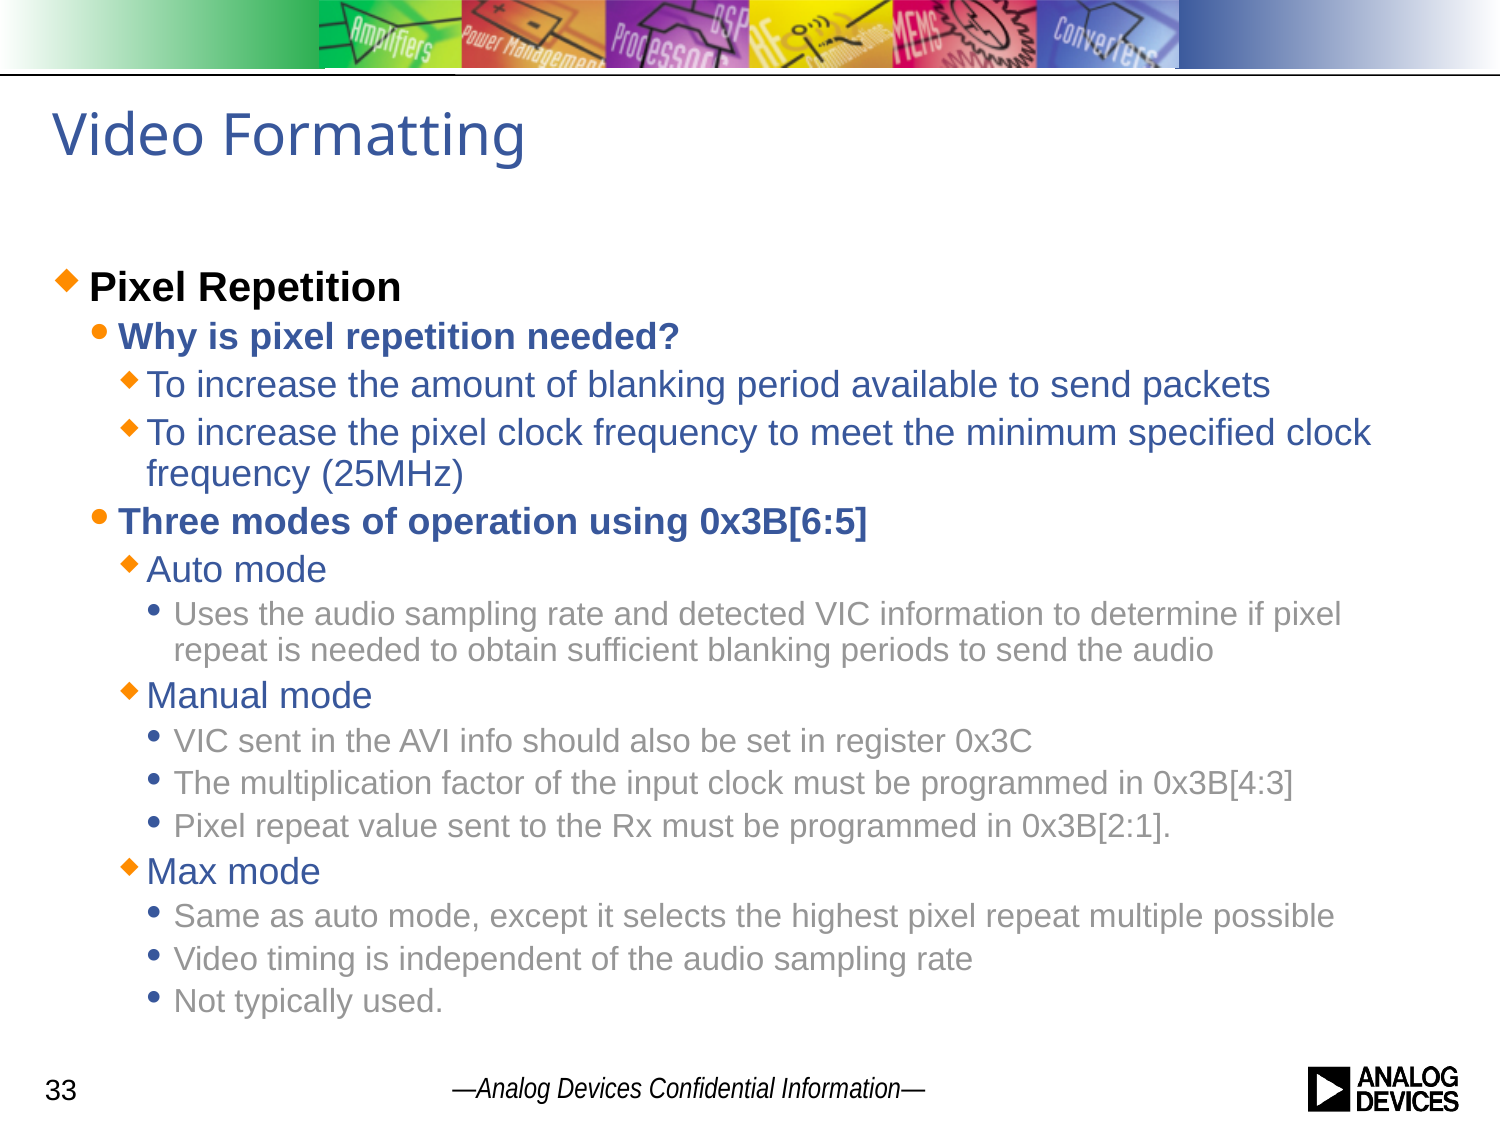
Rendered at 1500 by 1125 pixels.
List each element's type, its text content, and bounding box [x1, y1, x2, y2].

slide_number 33 [44, 1064, 149, 1113]
title Video Formatting [44, 89, 1455, 241]
list Pixel Repetition Why is pixel repetition needed? To increase the amount of blanking period available to send packets To increase the pixel clock frequency to meet the minimum specified clock frequency (25MHz) Three modes of operation using 0x3B[6:5] Auto mode Uses the audio sampling rate and detected VIC information to determine if pixel repeat is needed to obtain sufficient blanking periods to send the audio Manual mode VIC sent in the AVI info should also be set in register 0x3C The multiplication factor of the input clock must be programmed in 0x3B[4:3] Pixel repeat value sent to the Rx must be programmed in 0x3B[2:1]. Max mode Same as auto mode, except it selects the highest pixel repeat multiple possible Video timing is independent of the audio sampling rate Not typically used. [44, 249, 1455, 1051]
picture [319, 0, 1179, 68]
picture [1308, 1066, 1459, 1112]
